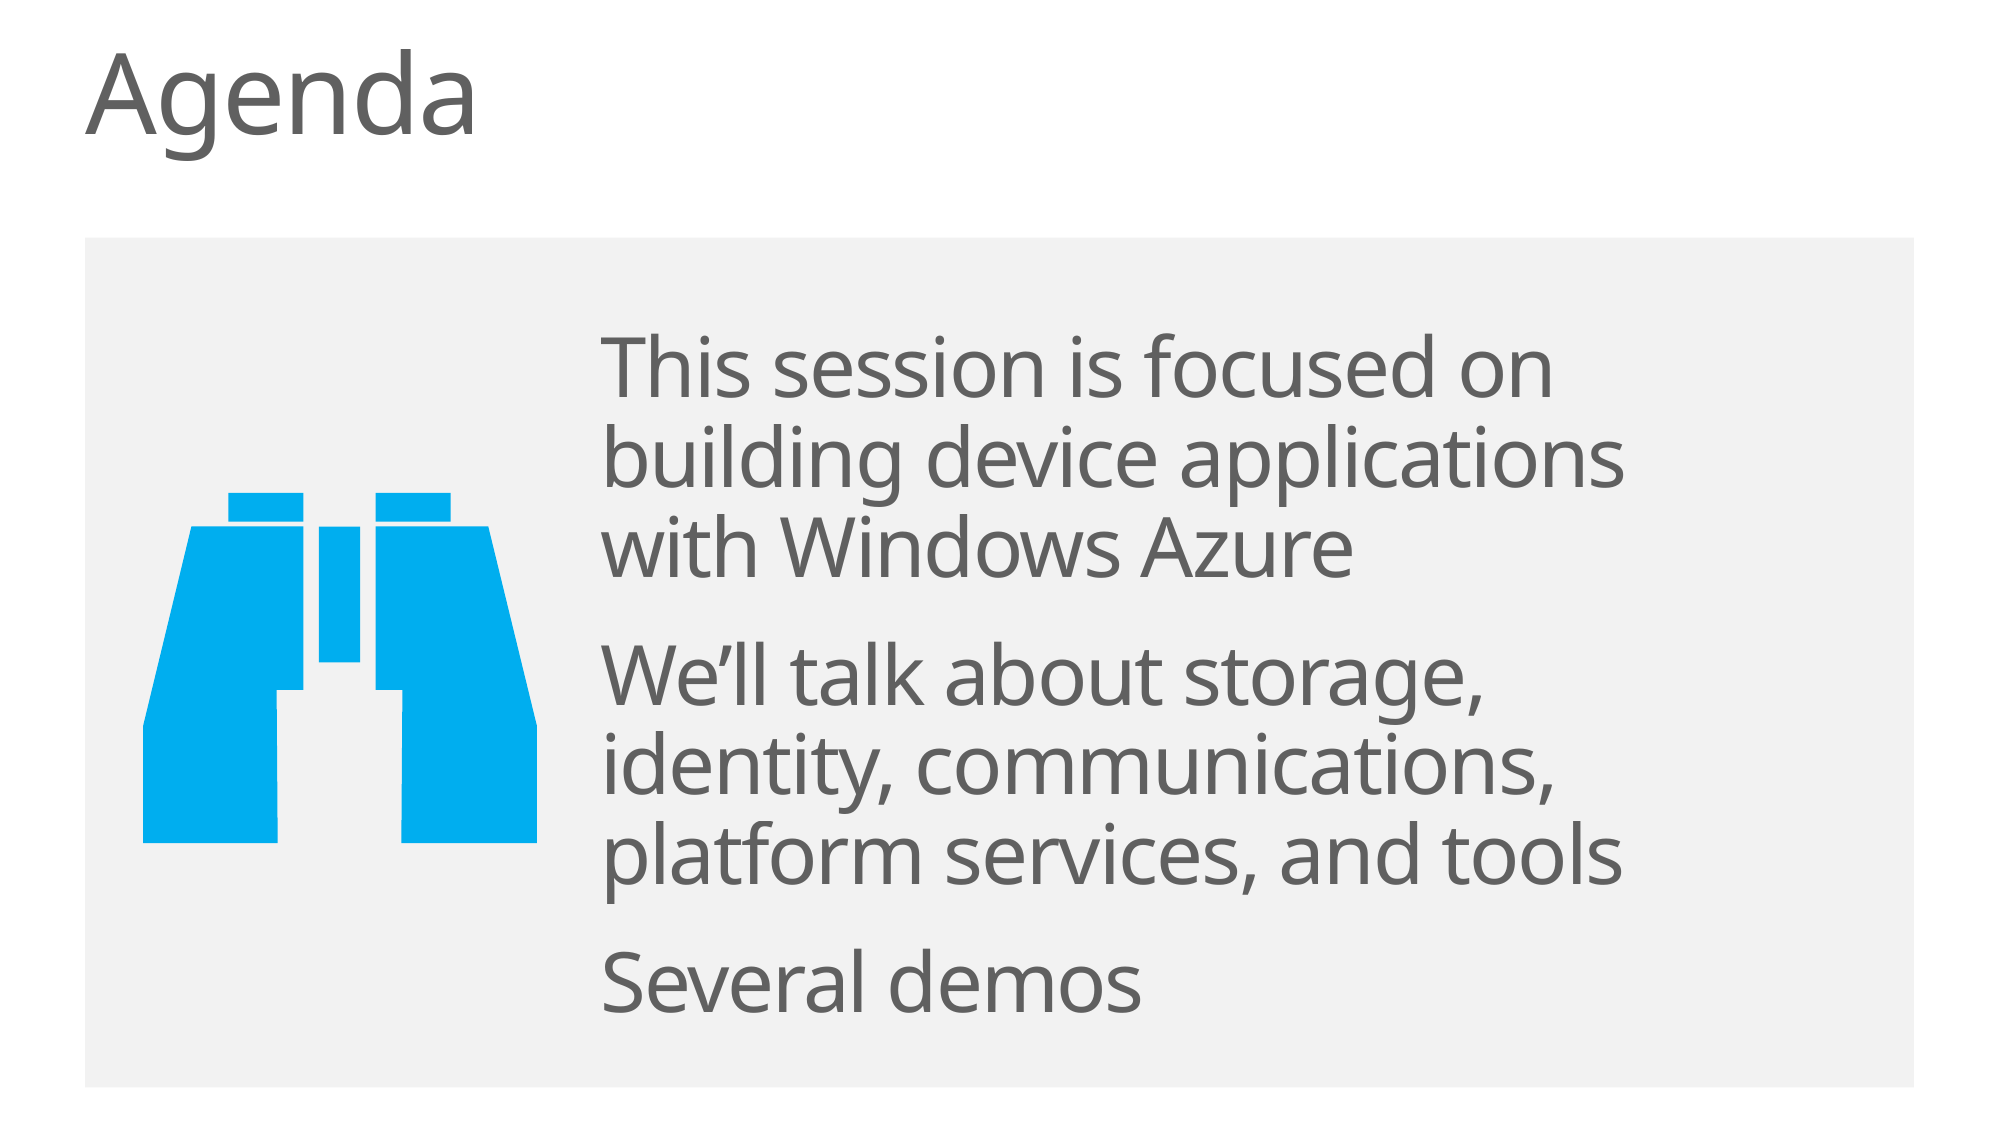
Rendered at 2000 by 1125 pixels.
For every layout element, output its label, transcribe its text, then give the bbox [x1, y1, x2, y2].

list Agenda [85, 37, 1914, 161]
subtitle This session is focused on building device applications with Windows Azure We’ll talk about storage, identity, communications, platform services, and tools Several demos [570, 291, 1839, 1035]
